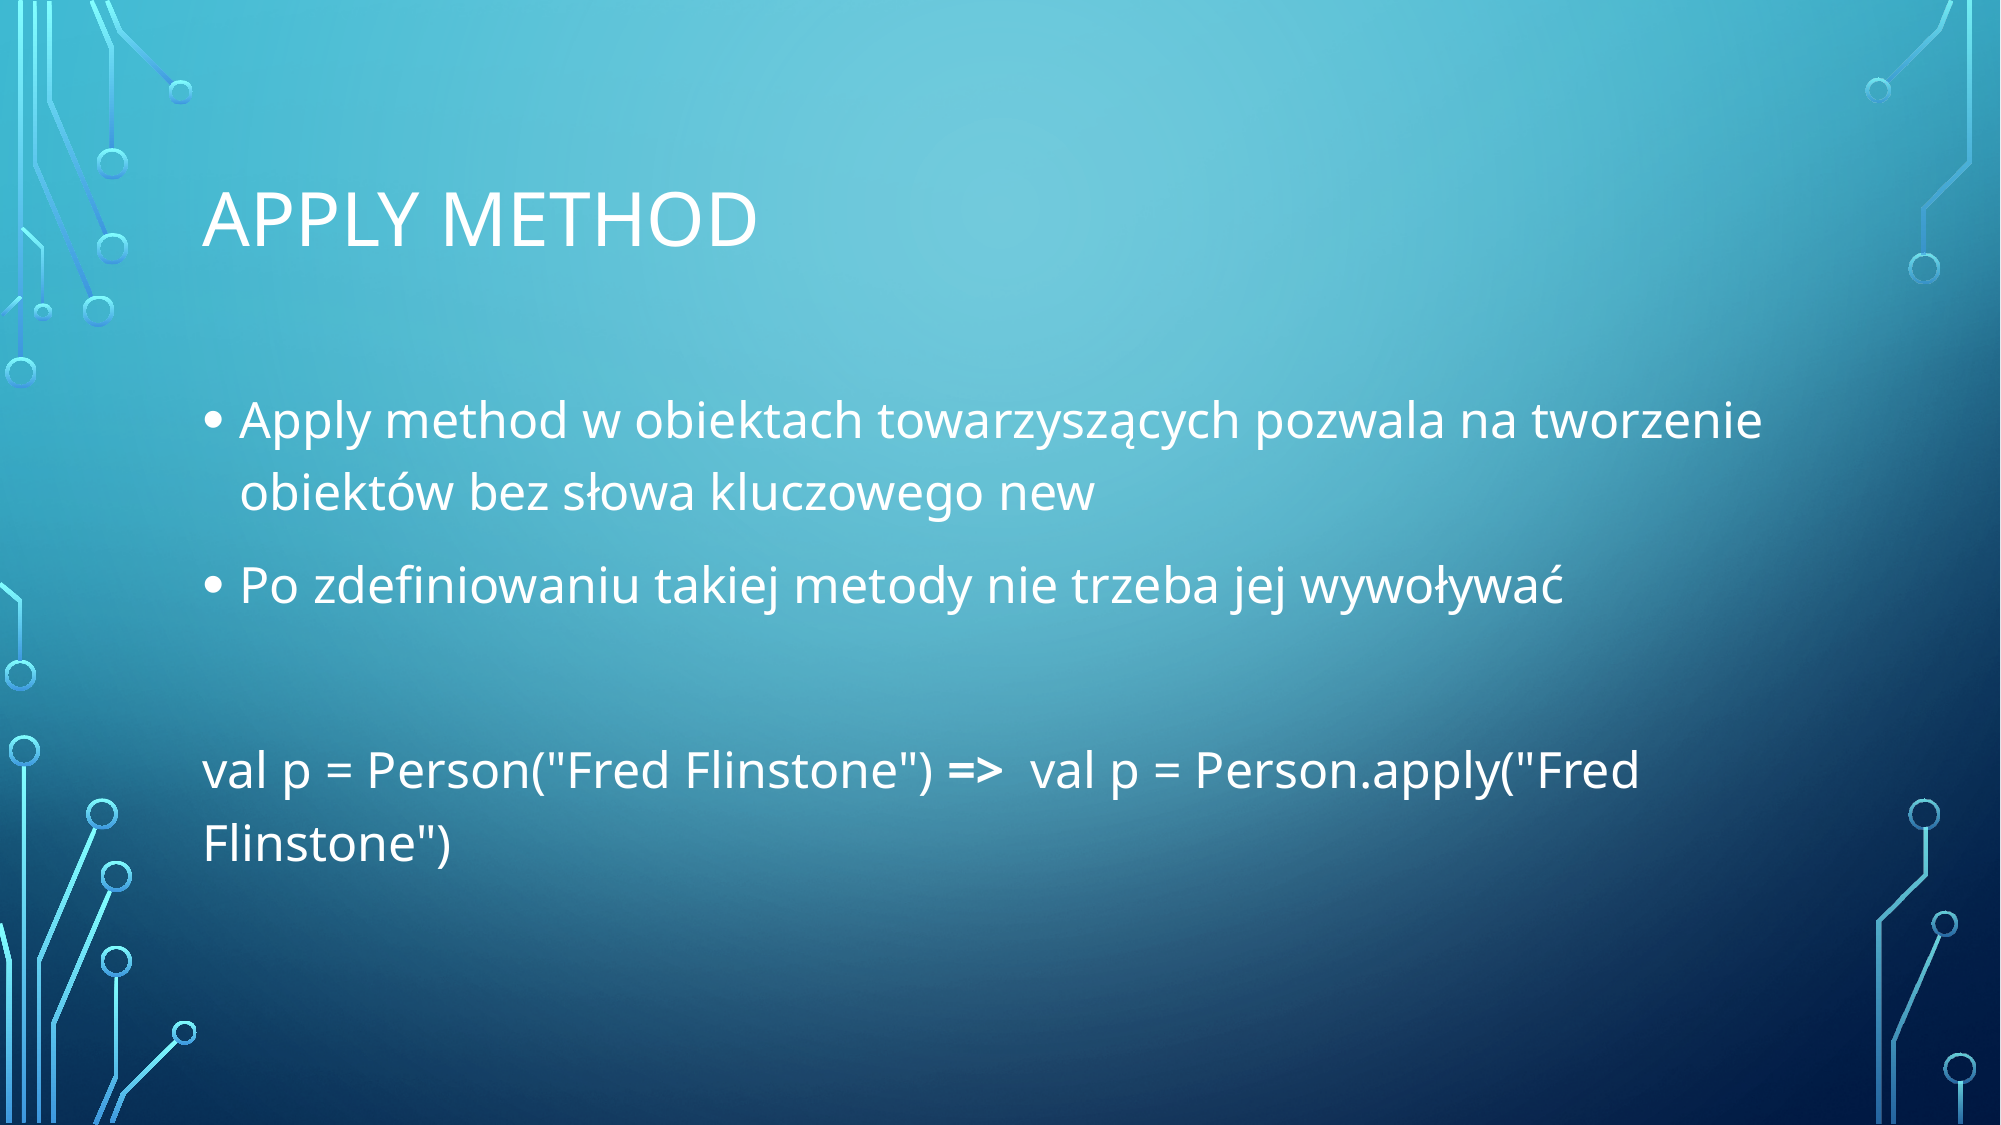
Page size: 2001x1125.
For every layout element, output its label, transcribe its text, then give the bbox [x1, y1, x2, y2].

list Apply method w obiektach towarzyszących pozwala na tworzenie obiektów bez słowa kluczowego new Po zdefiniowaniu takiej metody nie trzeba jej wywoływać val p = Person("Fred Flinstone") => val p = Person.apply("Fred Flinstone") [187, 369, 1813, 950]
title Apply method [187, 101, 1813, 344]
